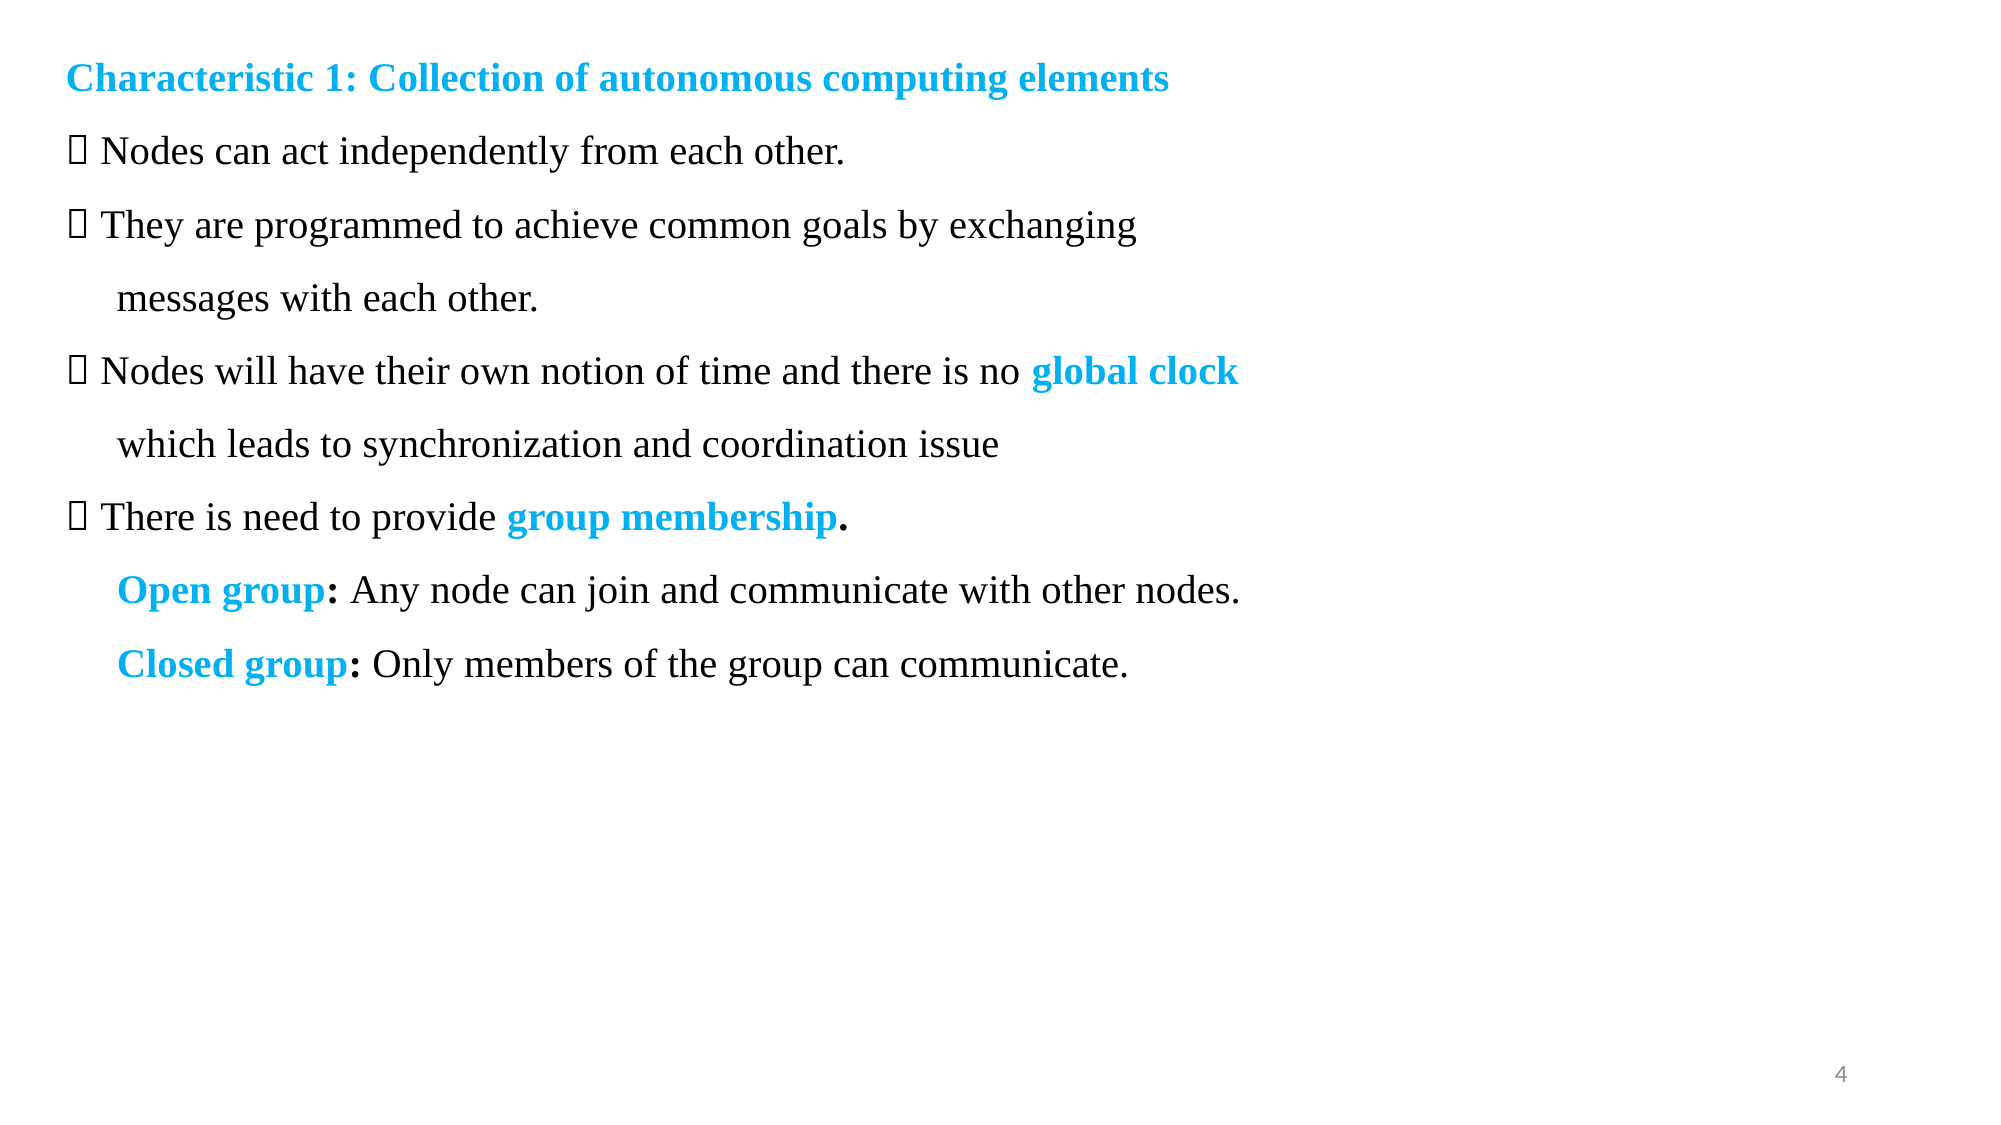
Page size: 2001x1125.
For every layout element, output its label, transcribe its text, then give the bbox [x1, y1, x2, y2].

slide_number 4 [1412, 1042, 1863, 1103]
title Characteristic 1: Collection of autonomous computing elements  Nodes can act independently from each other.  They are programmed to achieve common goals by exchanging messages with each other.  Nodes will have their own notion of time and there is no global clock which leads to synchronization and coordination issue  There is need to provide group membership. Open group: Any node can join and communicate with other nodes. Closed group: Only members of the group can communicate. [50, 19, 1980, 1108]
